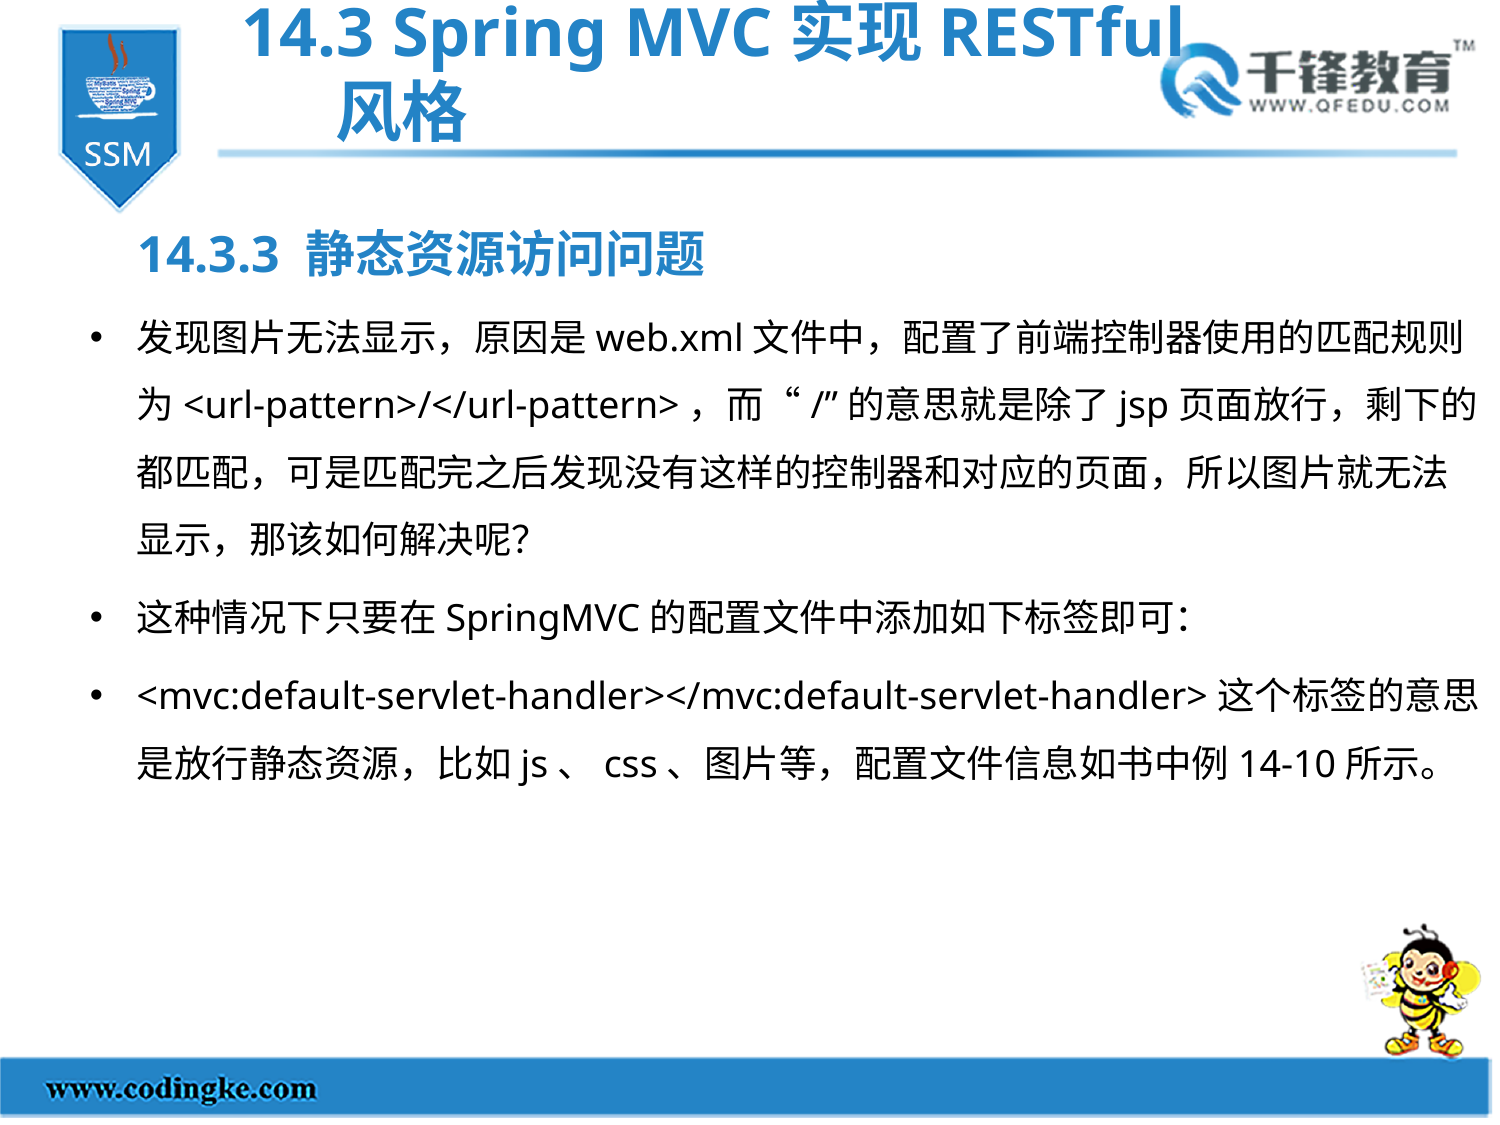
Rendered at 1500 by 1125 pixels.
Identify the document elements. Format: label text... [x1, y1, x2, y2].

text_box 14.3 Spring MVC实现RESTful风格 [226, 23, 1243, 116]
text_box 发现图片无法显示，原因是web.xml文件中，配置了前端控制器使用的匹配规则为<url-pattern>/</url-pattern>，而“/”的意思就是除了jsp页面放行，剩下的都匹配，可是匹配完之后发现没有这样的控制器和对应的页面，所以图片就无法显示，那该如何解决呢？ 这种情况下只要在SpringMVC的配置文件中添加如下标签即可： <mvc:default-servlet-handler></mvc:default-servlet-handler>这个标签的意思是放行静态资源，比如js、css、图片等，配置文件信息如书中例14-10所示。 [0, 283, 1500, 792]
picture [0, 0, 1500, 283]
text_box 14.3.3 静态资源访问问题 [122, 215, 1204, 283]
picture [0, 792, 1500, 1125]
